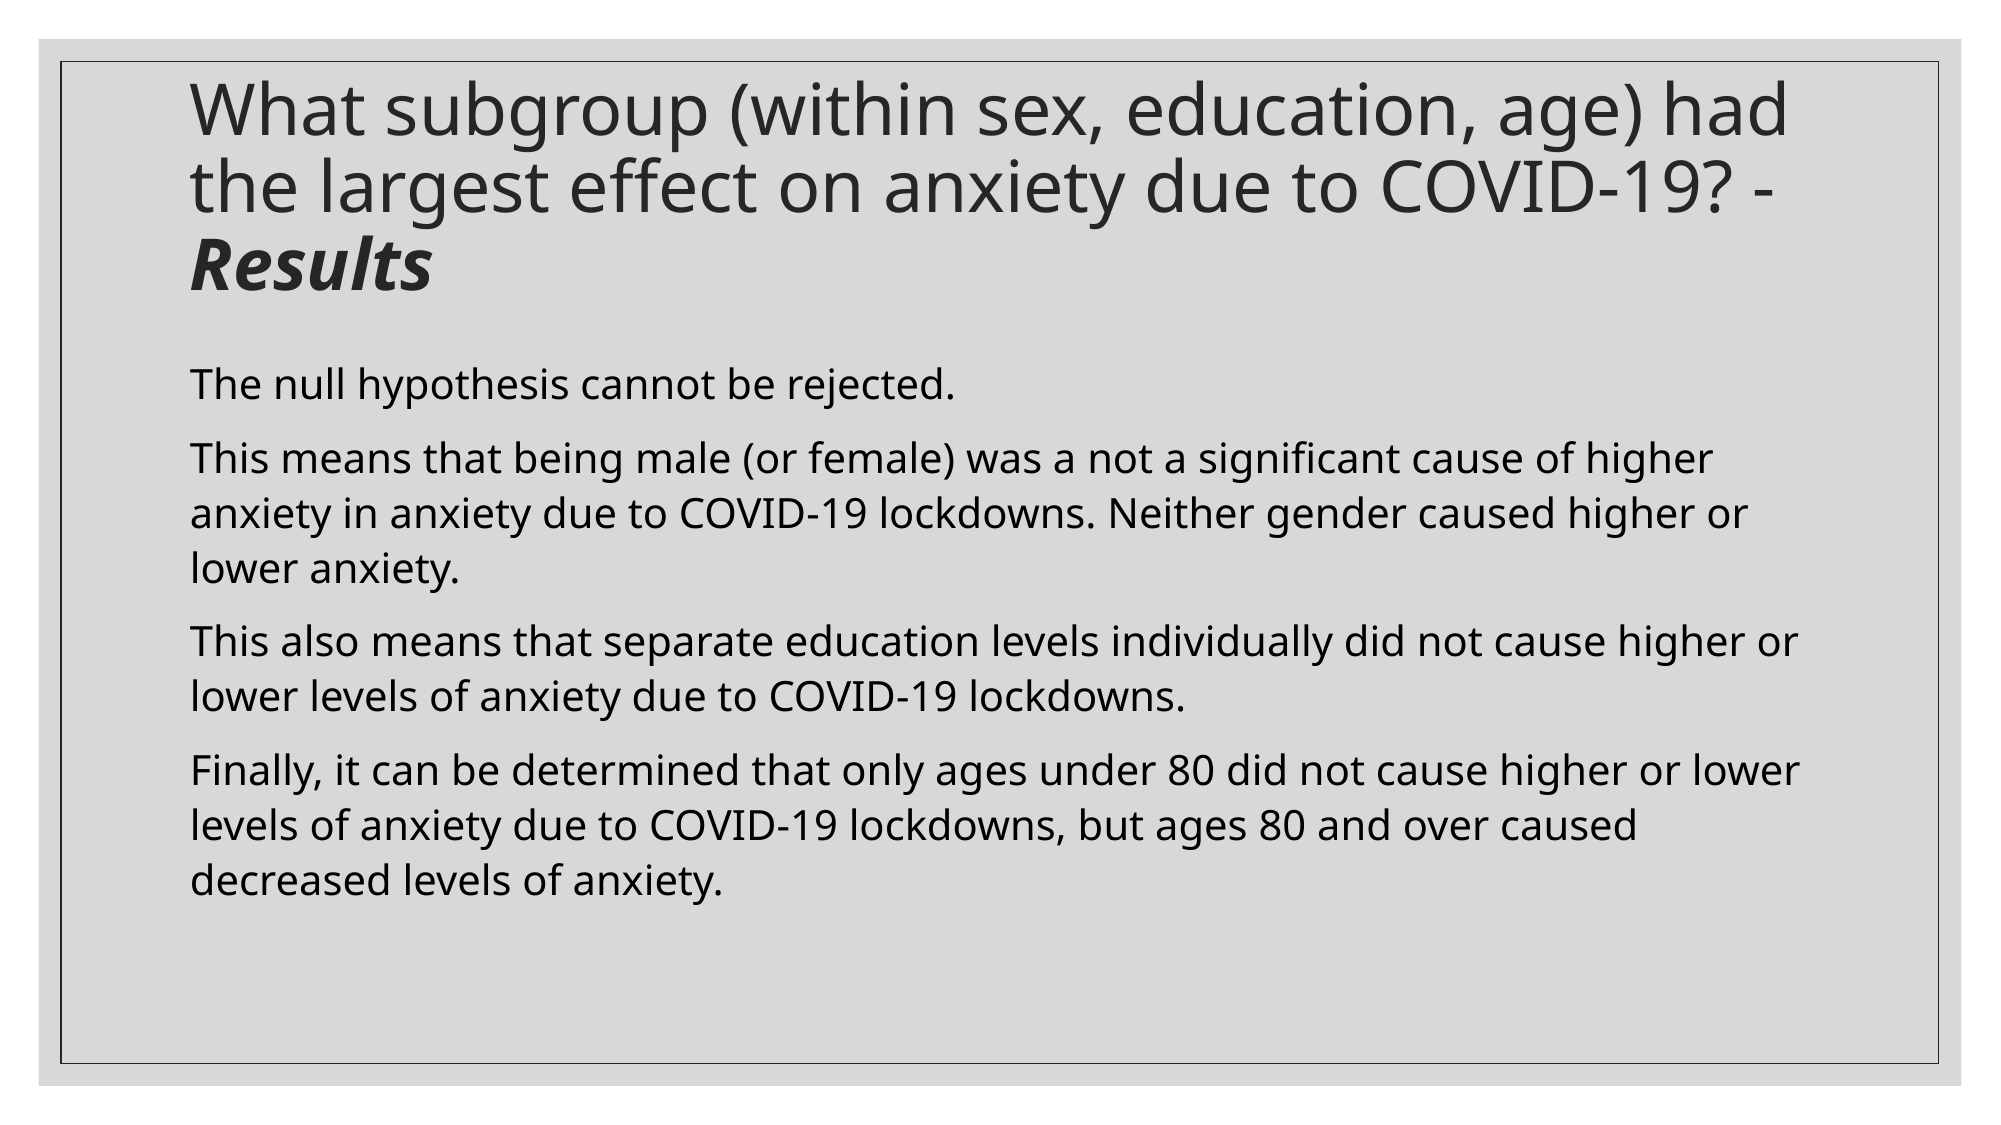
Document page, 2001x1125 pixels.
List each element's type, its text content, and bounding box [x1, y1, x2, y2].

list The null hypothesis cannot be rejected. This means that being male (or female) was a not a significant cause of higher anxiety in anxiety due to COVID-19 lockdowns. Neither gender caused higher or lower anxiety. This also means that separate education levels individually did not cause higher or lower levels of anxiety due to COVID-19 lockdowns. Finally, it can be determined that only ages under 80 did not cause higher or lower levels of anxiety due to COVID-19 lockdowns, but ages 80 and over caused decreased levels of anxiety. [174, 345, 1825, 977]
title What subgroup (within sex, education, age) had the largest effect on anxiety due to COVID-19? - Results [174, 66, 1825, 313]
